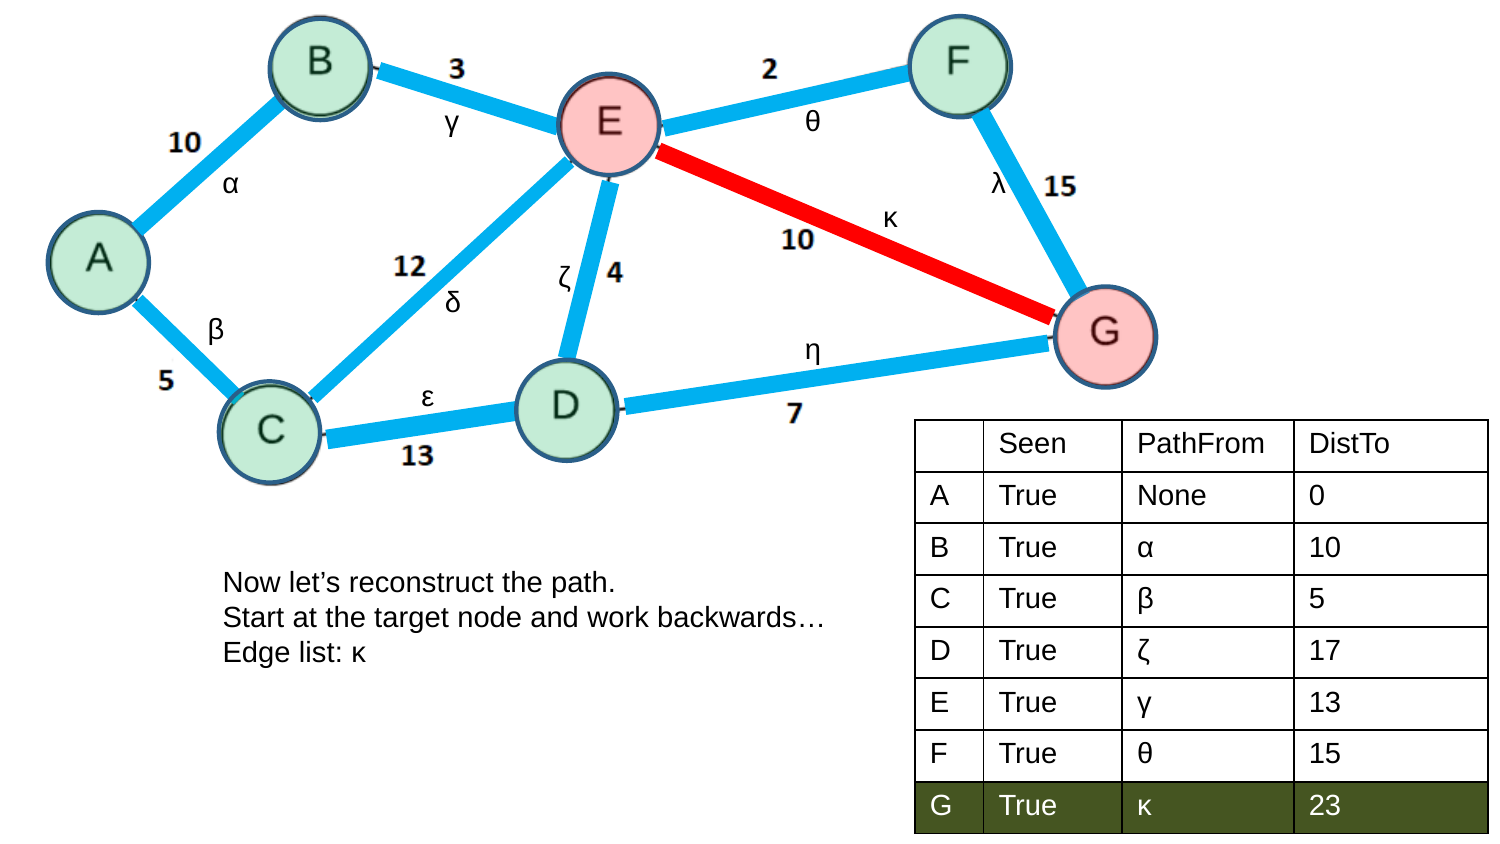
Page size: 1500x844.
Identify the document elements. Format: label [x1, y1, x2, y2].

table_cell [1295, 783, 1487, 833]
table_cell [1295, 731, 1487, 781]
table_cell [984, 524, 1121, 574]
table_header [1191, 421, 1293, 471]
table_cell [916, 576, 983, 626]
table_cell [916, 783, 983, 833]
table_cell [984, 679, 1121, 729]
table_cell [916, 628, 983, 677]
picture [11, 0, 1191, 519]
table_cell [1123, 473, 1293, 522]
table_cell [984, 576, 1121, 626]
table_cell [1123, 628, 1293, 677]
table_cell [984, 731, 1121, 781]
table_cell [1295, 524, 1487, 574]
table_cell [984, 783, 1121, 833]
table_cell [1295, 628, 1487, 677]
table_cell [1123, 576, 1293, 626]
table_cell [1295, 576, 1487, 626]
table_cell [984, 628, 1121, 677]
table_cell [1123, 731, 1293, 781]
table_cell [916, 524, 983, 574]
table_cell [1295, 679, 1487, 729]
table_cell [1123, 524, 1293, 574]
table_header [1295, 421, 1487, 471]
table_cell [916, 731, 983, 781]
table_cell [916, 679, 983, 729]
table_cell [1123, 679, 1293, 729]
text_box [207, 555, 843, 844]
table_cell [1123, 783, 1293, 833]
table_cell [1295, 473, 1487, 522]
